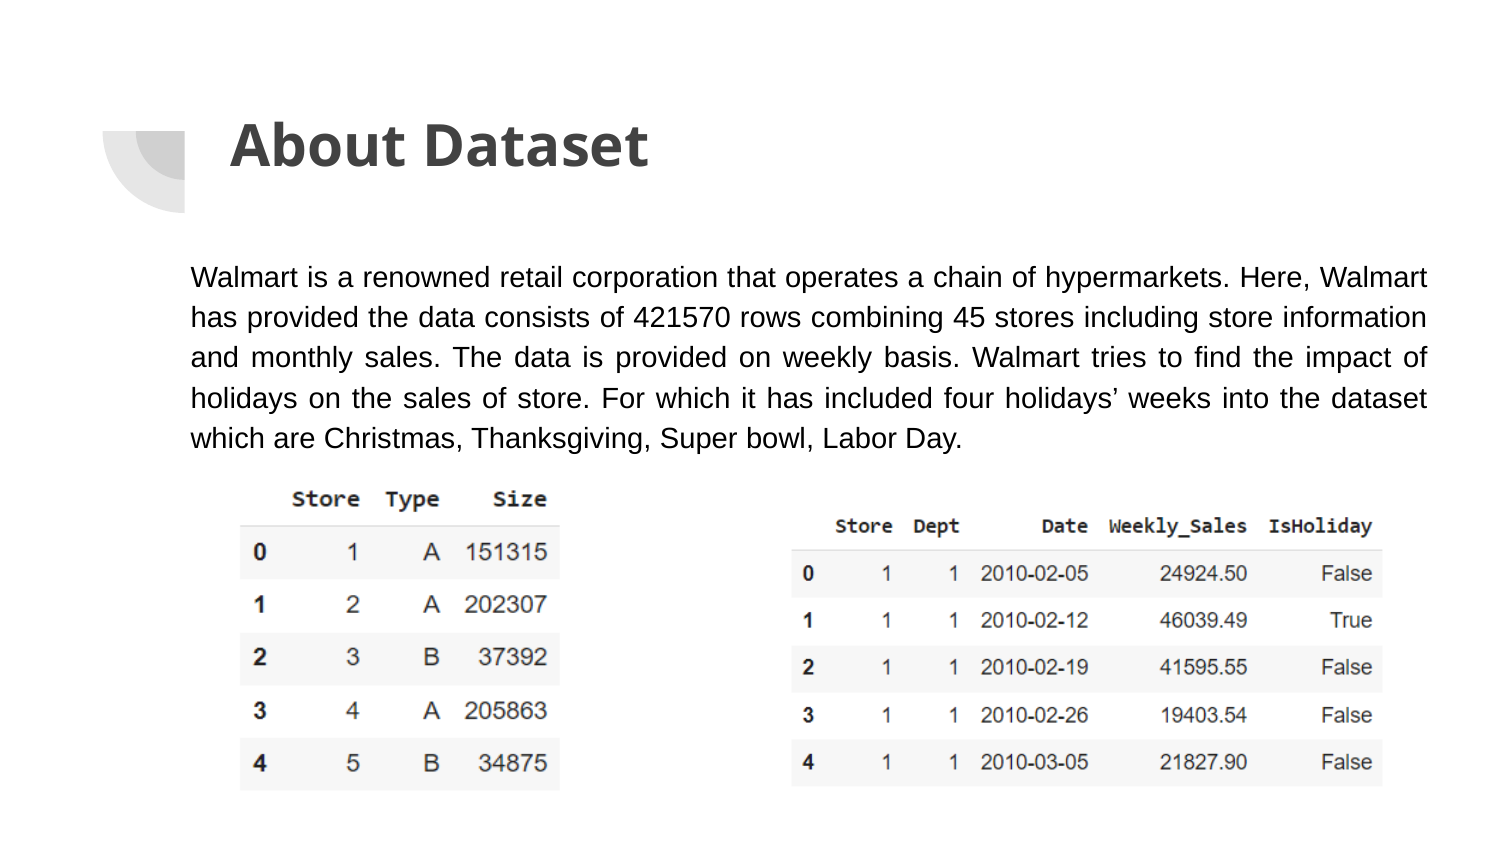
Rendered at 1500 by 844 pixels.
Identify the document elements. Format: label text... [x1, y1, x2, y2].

list Walmart is a renowned retail corporation that operates a chain of hypermarkets. Here, Walmart has provided the data consists of 421570 rows combining 45 stores including store information and monthly sales. The data is provided on weekly basis. Walmart tries to find the impact of holidays on the sales of store. For which it has included four holidays’ weeks into the dataset which are Christmas, Thanksgiving, Super bowl, Labor Day. [175, 237, 1445, 818]
title About Dataset [215, 92, 1369, 223]
picture [739, 504, 1428, 808]
picture [175, 469, 604, 808]
